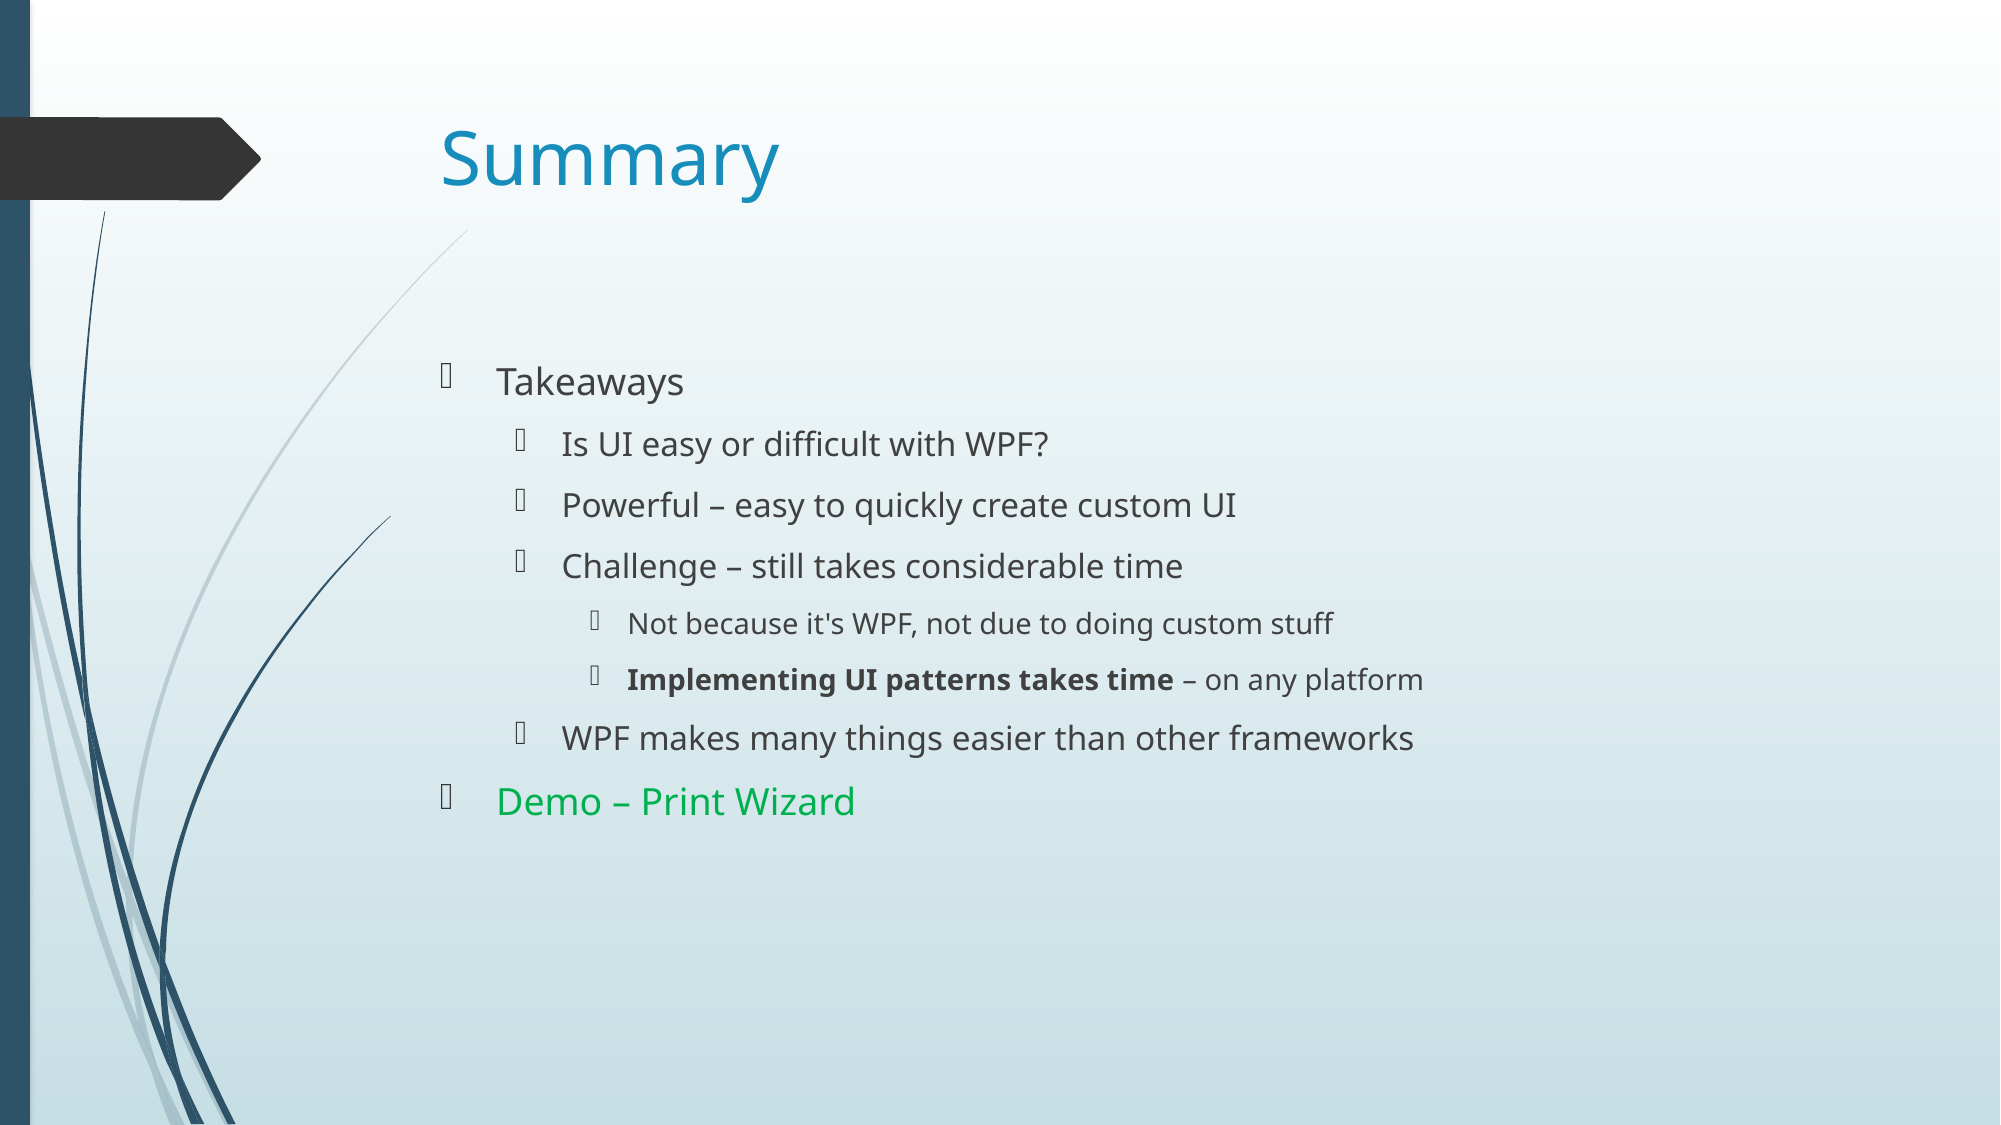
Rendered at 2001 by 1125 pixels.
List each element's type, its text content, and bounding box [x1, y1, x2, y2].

title Summary [425, 102, 1888, 313]
list Takeaways Is UI easy or difficult with WPF? Powerful – easy to quickly create custom UI Challenge – still takes considerable time Not because it's WPF, not due to doing custom stuff Implementing UI patterns takes time – on any platform WPF makes many things easier than other frameworks Demo – Print Wizard [424, 350, 1888, 970]
